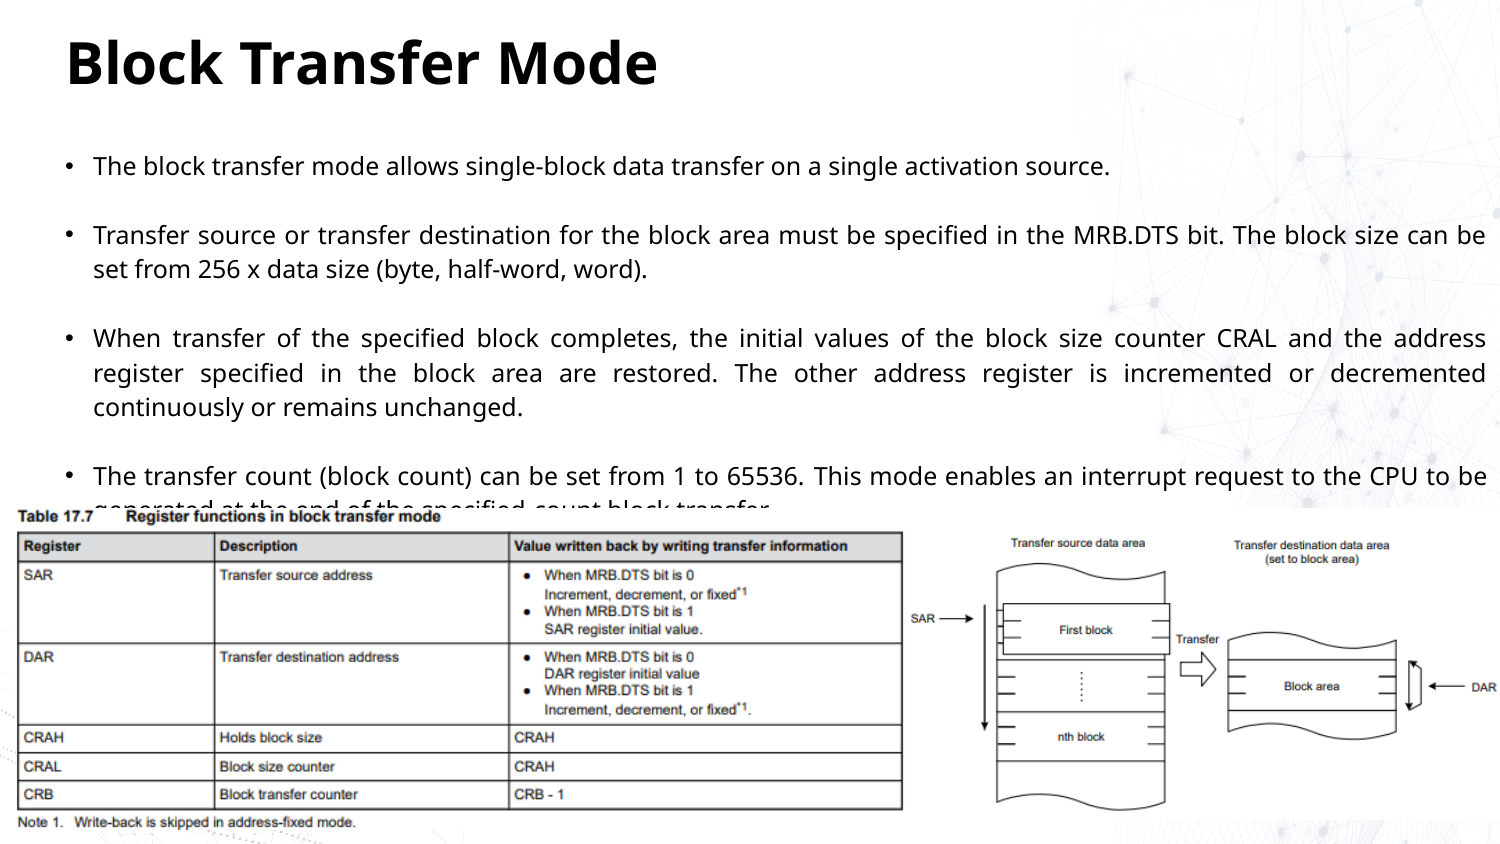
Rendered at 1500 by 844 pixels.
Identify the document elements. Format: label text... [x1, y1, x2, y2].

title Block Transfer Mode [53, 14, 1446, 118]
list The block transfer mode allows single-block data transfer on a single activation source. Transfer source or transfer destination for the block area must be specified in the MRB.DTS bit. The block size can be set from 256 x data size (byte, half-word, word). When transfer of the specified block completes, the initial values of the block size counter CRAL and the address register specified in the block area are restored. The other address register is incremented or decremented continuously or remains unchanged. The transfer count (block count) can be set from 1 to 65536. This mode enables an interrupt request to the CPU to be generated at the end of the specified-count block transfer. [53, 140, 1500, 500]
picture [0, 0, 1500, 844]
